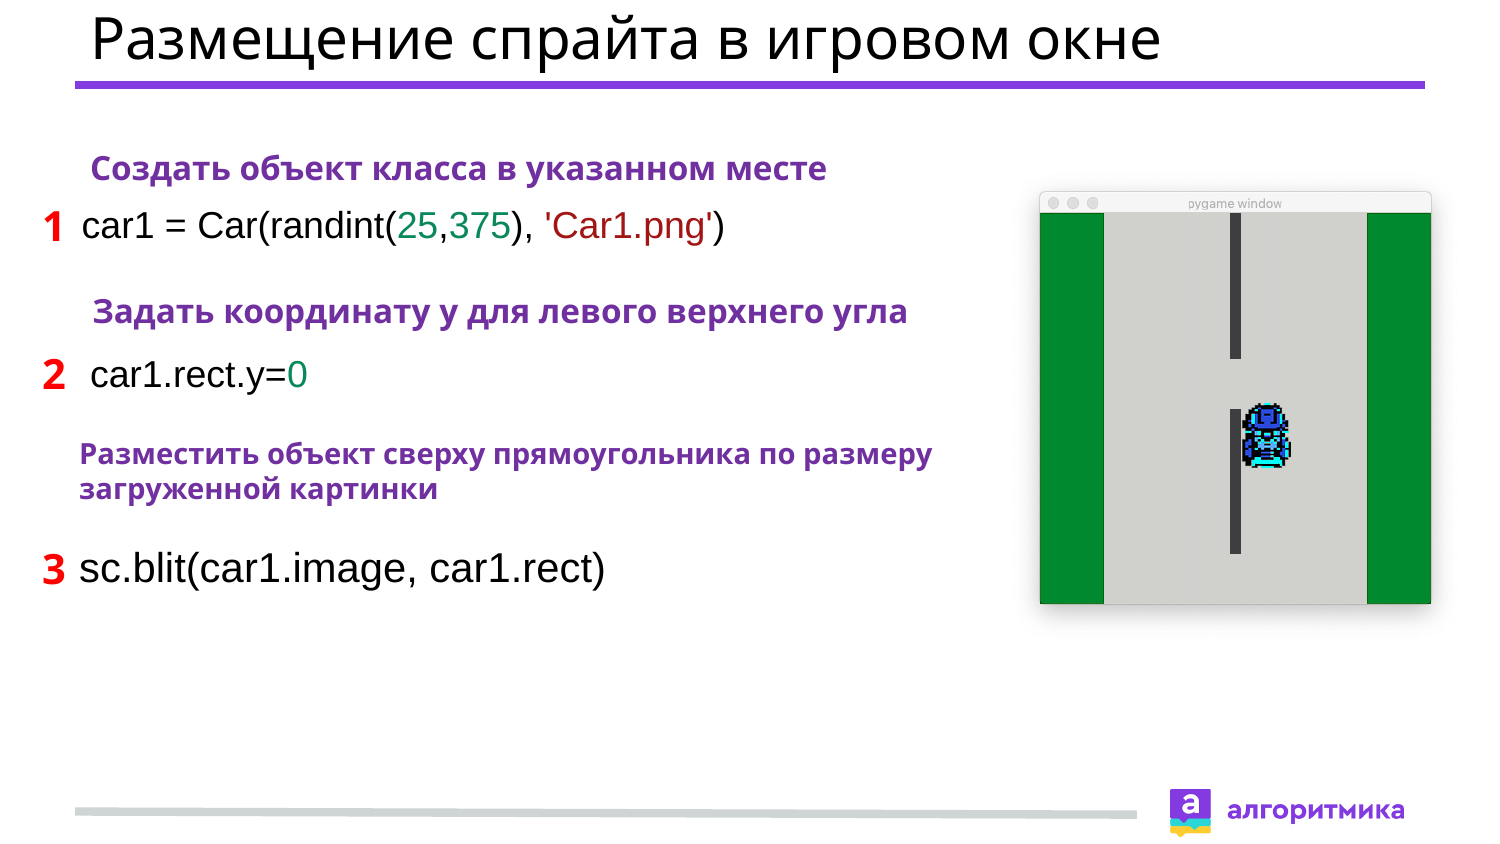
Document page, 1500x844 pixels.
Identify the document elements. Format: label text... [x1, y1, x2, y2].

text_box Создать объект класса в указанном месте [74, 139, 893, 195]
picture [1170, 789, 1404, 837]
text_box sc.blit(car1.image, car1.rect) [64, 533, 878, 600]
text_box Задать координату y для левого верхнего угла [77, 283, 1001, 339]
text_box 3 [26, 535, 75, 602]
picture [1006, 166, 1464, 646]
text_box 1 [26, 192, 75, 259]
text_box car1.rect.y=0 [75, 342, 403, 404]
text_box 2 [26, 340, 75, 406]
text_box car1 = Car(randint(25,375), 'Car1.png') [75, 193, 999, 255]
text_box Разместить объект сверху прямоугольника по размеру загруженной картинки [64, 427, 1001, 514]
title Размещение спрайта в игровом окне [75, 0, 1425, 73]
